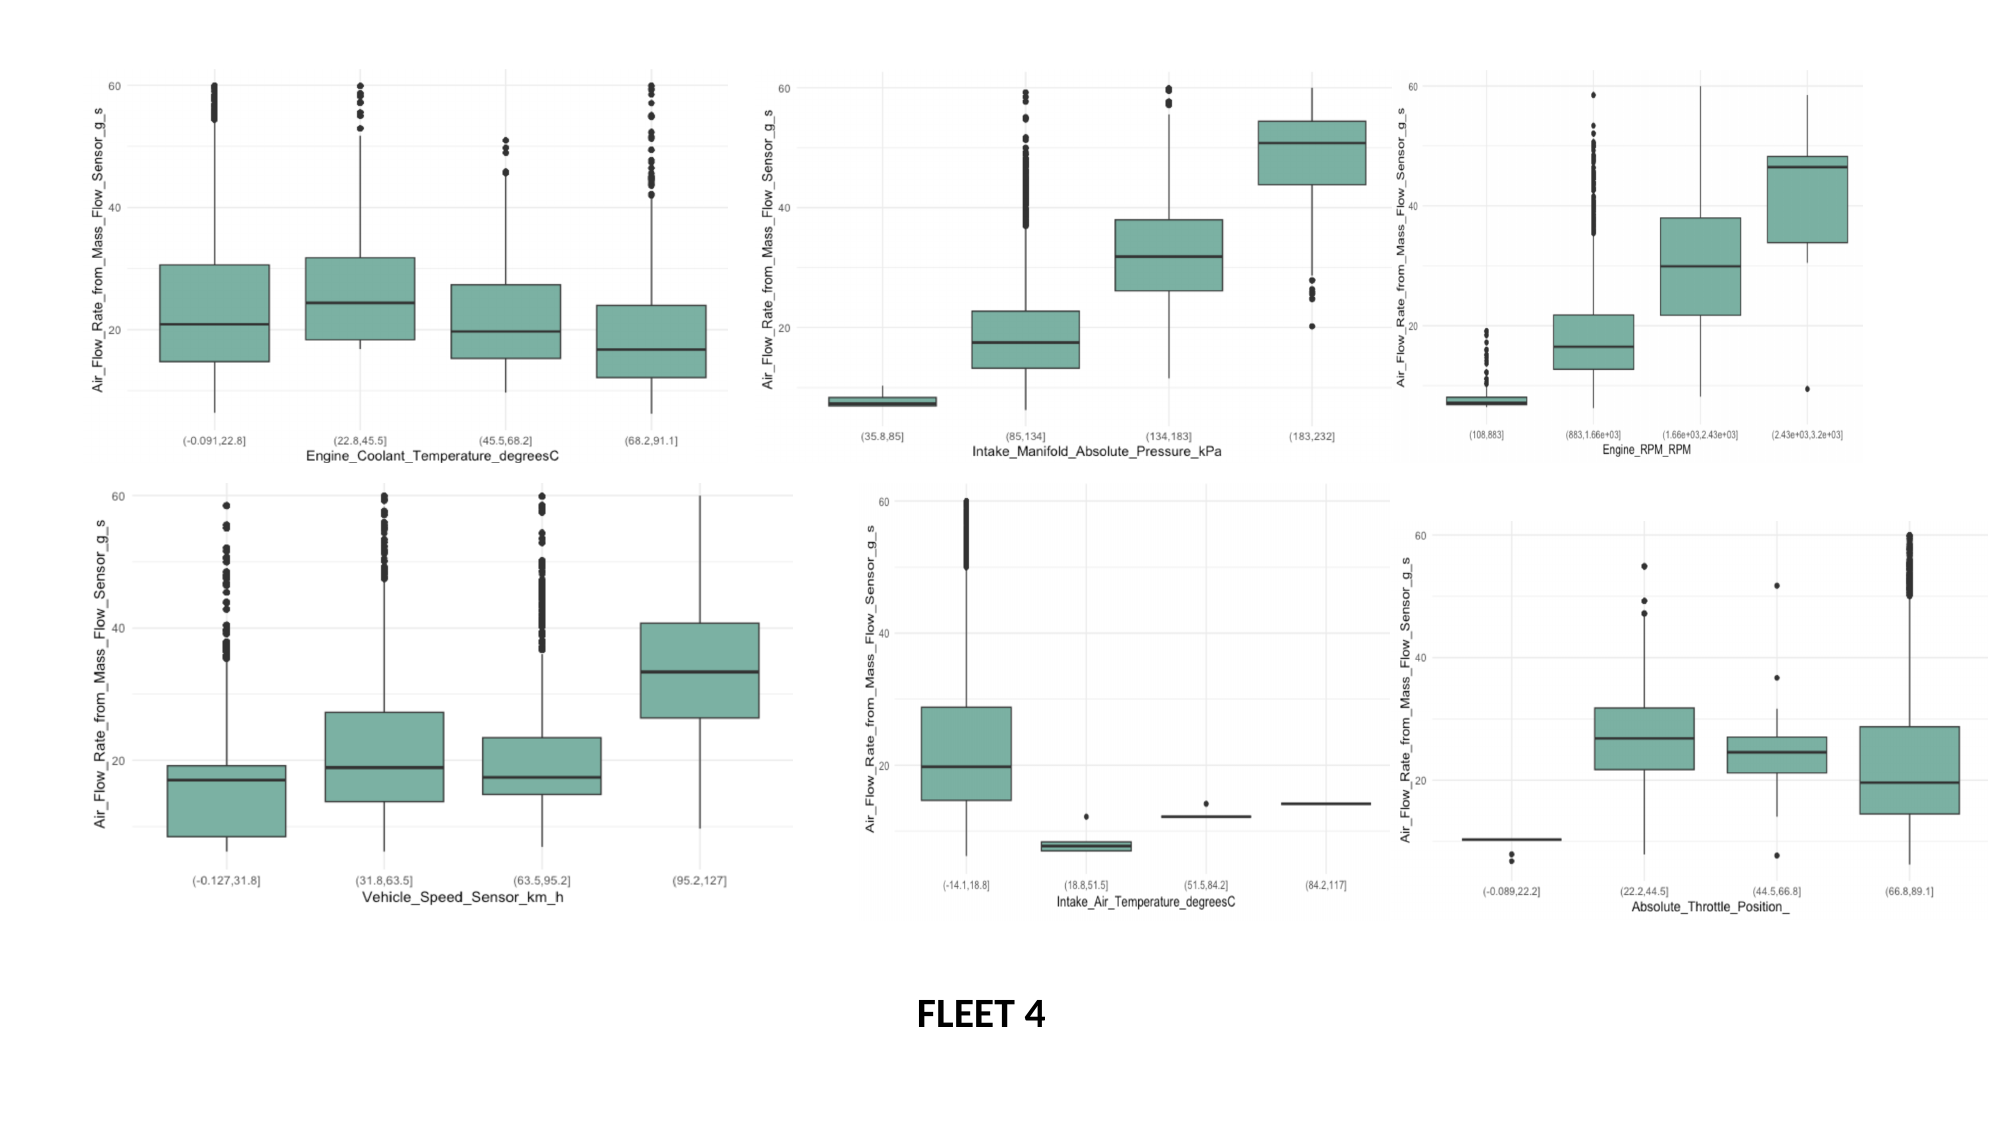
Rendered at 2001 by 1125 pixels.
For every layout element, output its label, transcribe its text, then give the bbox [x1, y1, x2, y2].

picture [858, 483, 1390, 921]
picture [83, 69, 728, 463]
picture [1391, 521, 1988, 920]
picture [755, 69, 1863, 464]
picture [83, 483, 793, 909]
text_box FLEET 4 [901, 977, 1407, 1043]
